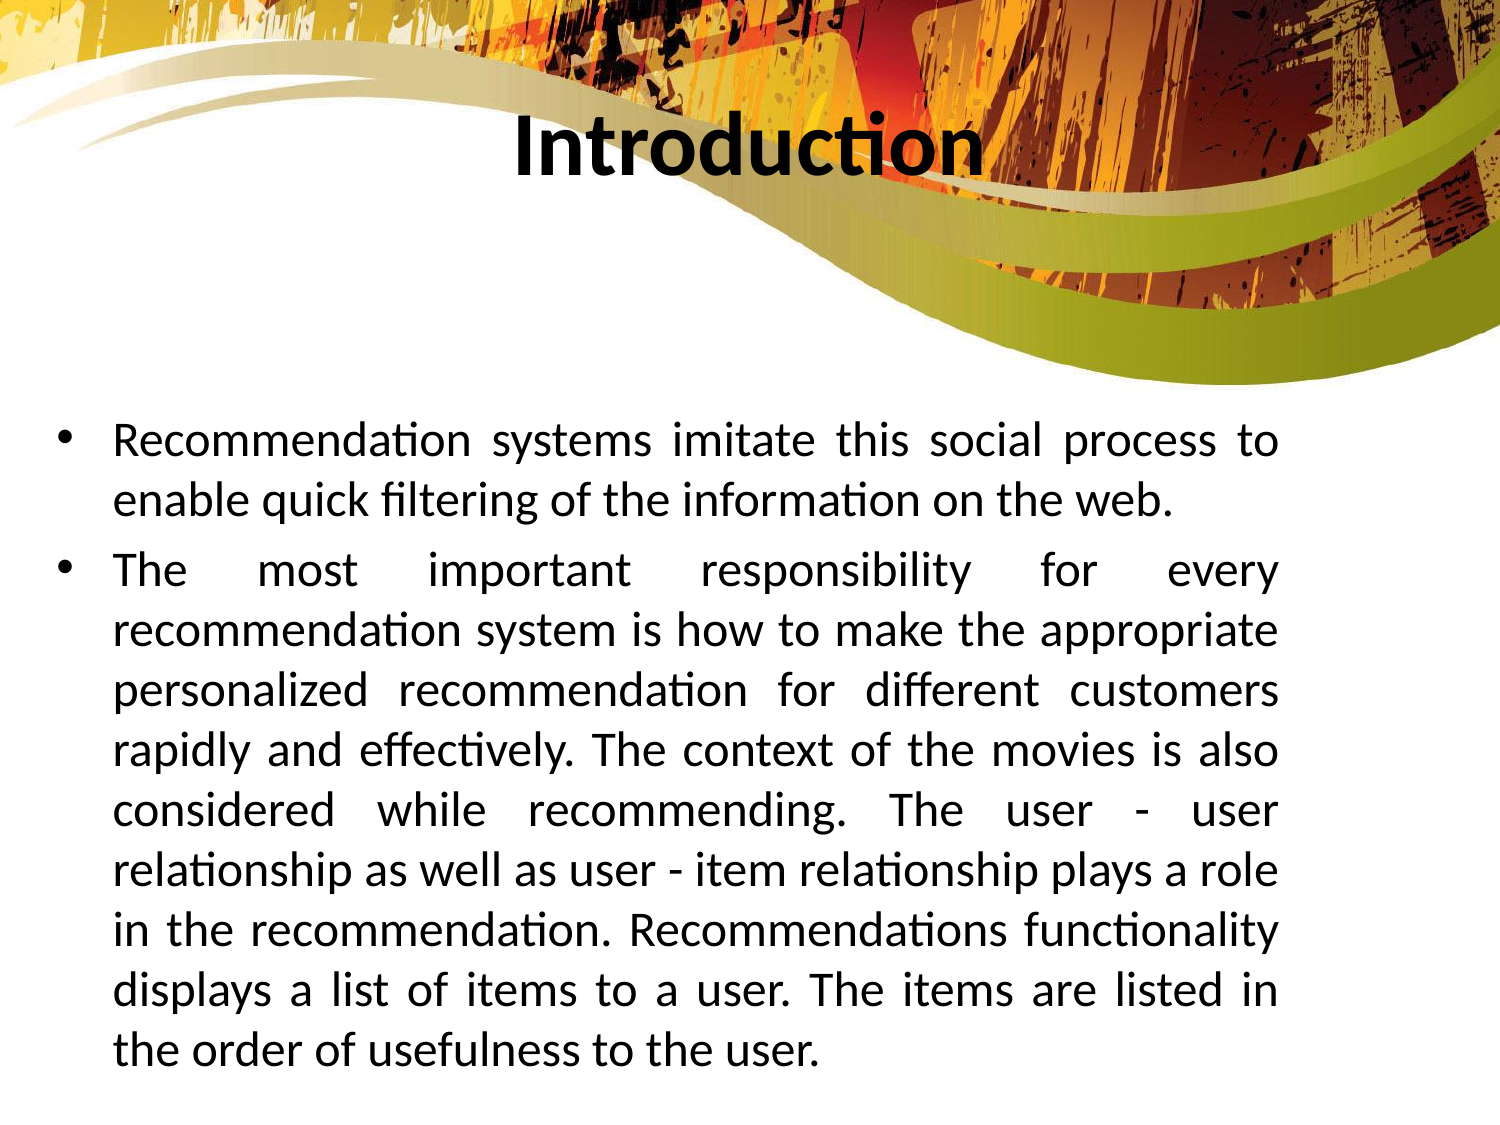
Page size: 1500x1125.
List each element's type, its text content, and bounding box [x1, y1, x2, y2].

list Recommendation systems imitate this social process to enable quick filtering of the information on the web. The most important responsibility for every recommendation system is how to make the appropriate personalized recommendation for different customers rapidly and effectively. The context of the movies is also considered while recommending. The user - user relationship as well as user - item relationship plays a role in the recommendation. Recommendations functionality displays a list of items to a user. The items are listed in the order of usefulness to the user. [41, 399, 1296, 1125]
picture [0, 0, 1500, 1125]
title Introduction [75, 45, 1425, 233]
